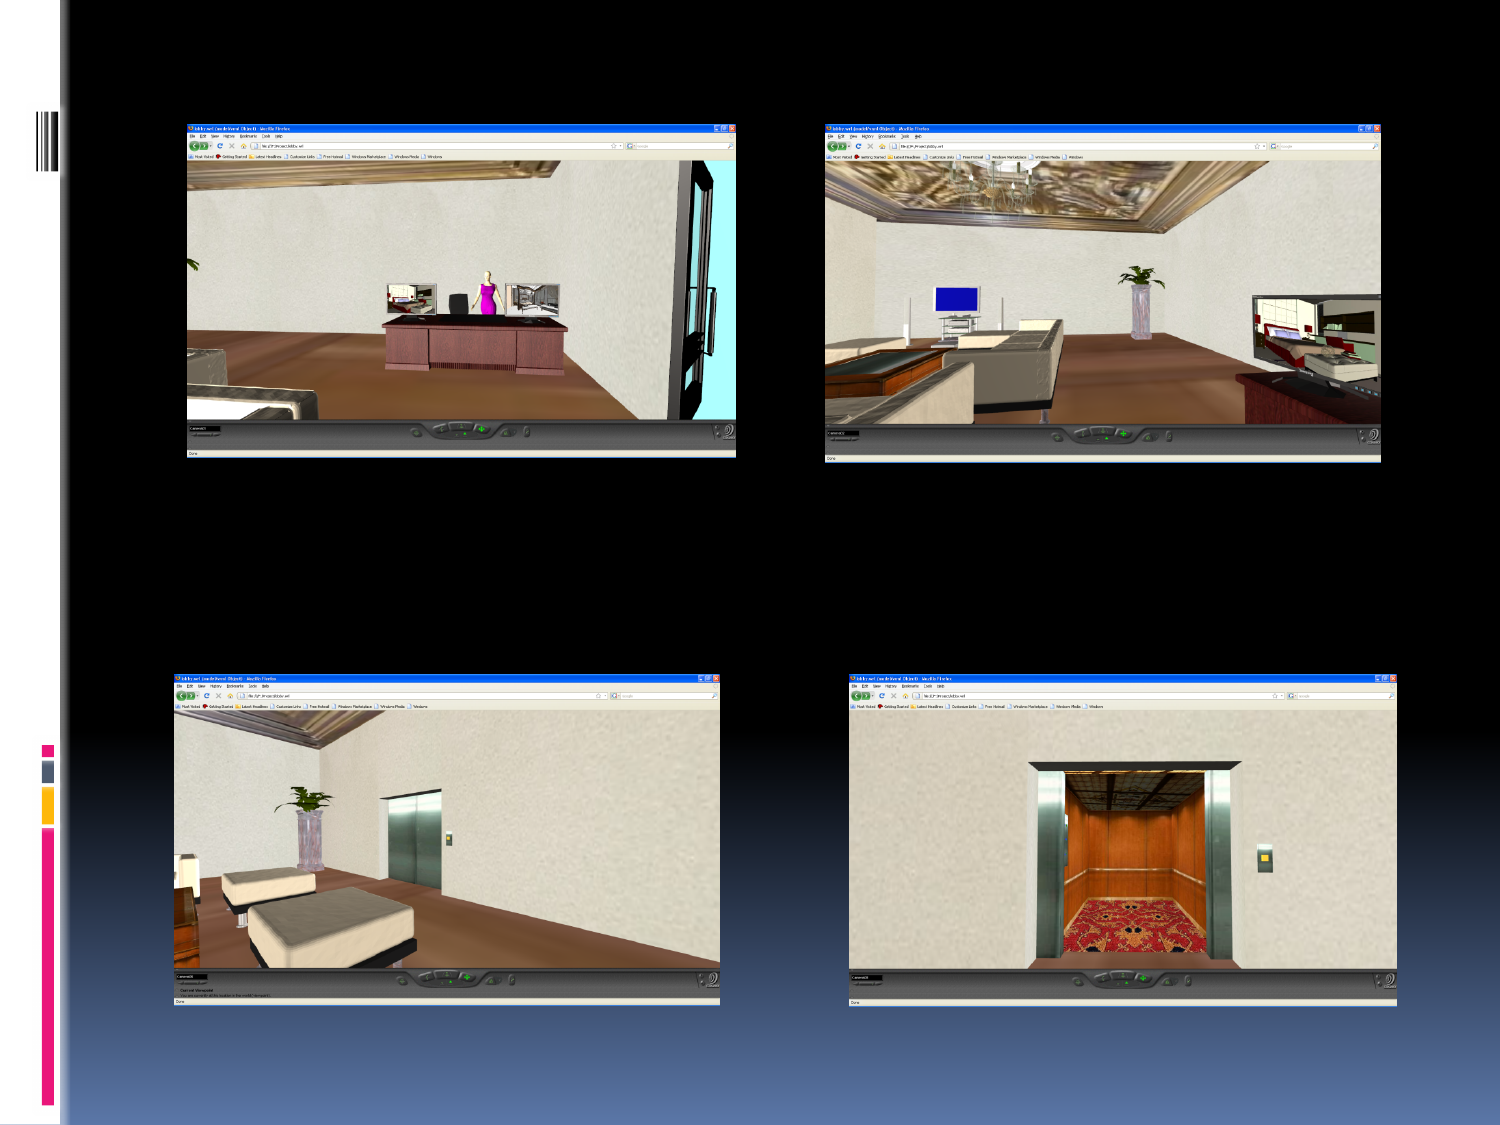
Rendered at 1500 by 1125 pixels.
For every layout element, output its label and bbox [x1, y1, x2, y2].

picture [824, 124, 1382, 463]
picture [174, 674, 720, 1006]
picture [186, 124, 736, 458]
picture [849, 674, 1397, 1008]
